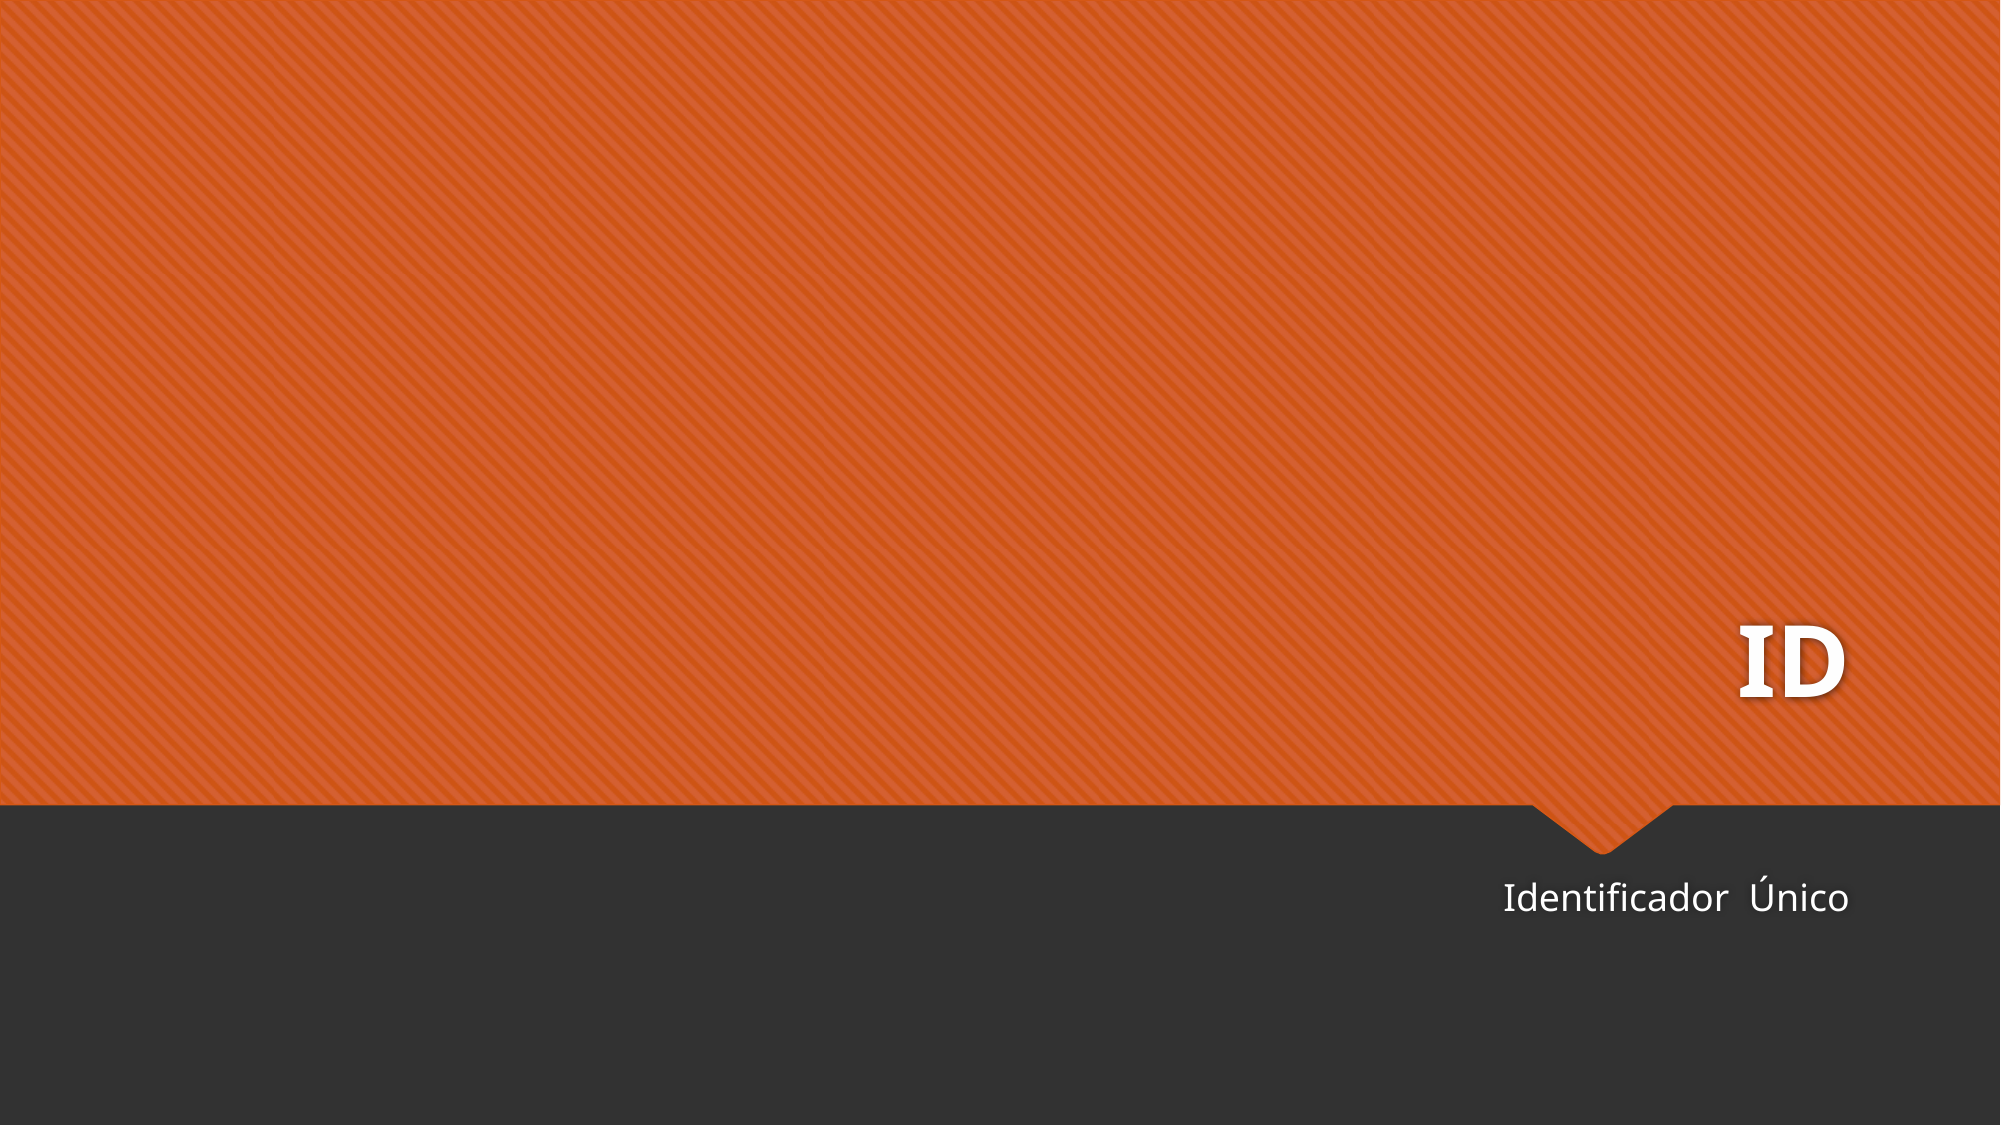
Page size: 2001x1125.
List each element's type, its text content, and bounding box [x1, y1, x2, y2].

list Identificador Único [132, 866, 1866, 938]
title ID [132, 484, 1866, 726]
